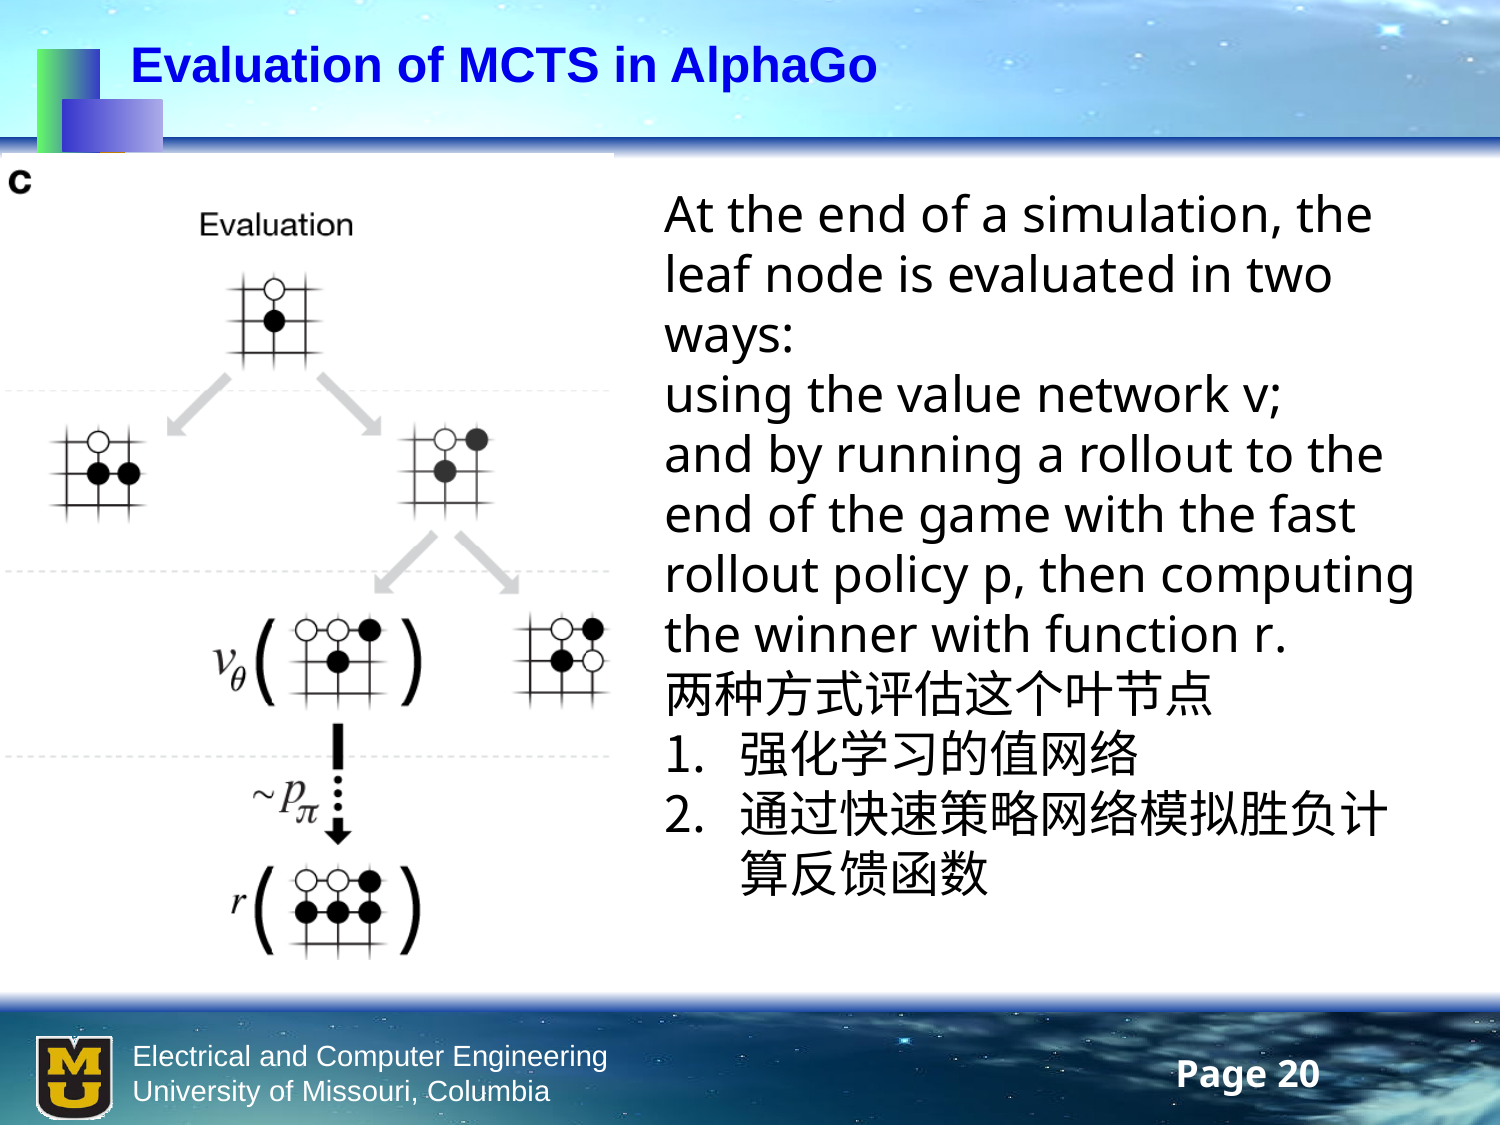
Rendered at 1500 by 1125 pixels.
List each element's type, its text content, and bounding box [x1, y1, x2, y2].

picture [0, 1012, 1500, 1125]
text_box At the end of a simulation, the leaf node is evaluated in two ways: using the value network v; and by running a rollout to the end of the game with the fast rollout policy p, then computing the winner with function r. 两种方式评估这个叶节点 强化学习的值网络 通过快速策略网络模拟胜负计算反馈函数 [650, 174, 1438, 910]
text_box Evaluation of MCTS in AlphaGo [115, 24, 894, 100]
picture [2, 152, 614, 960]
